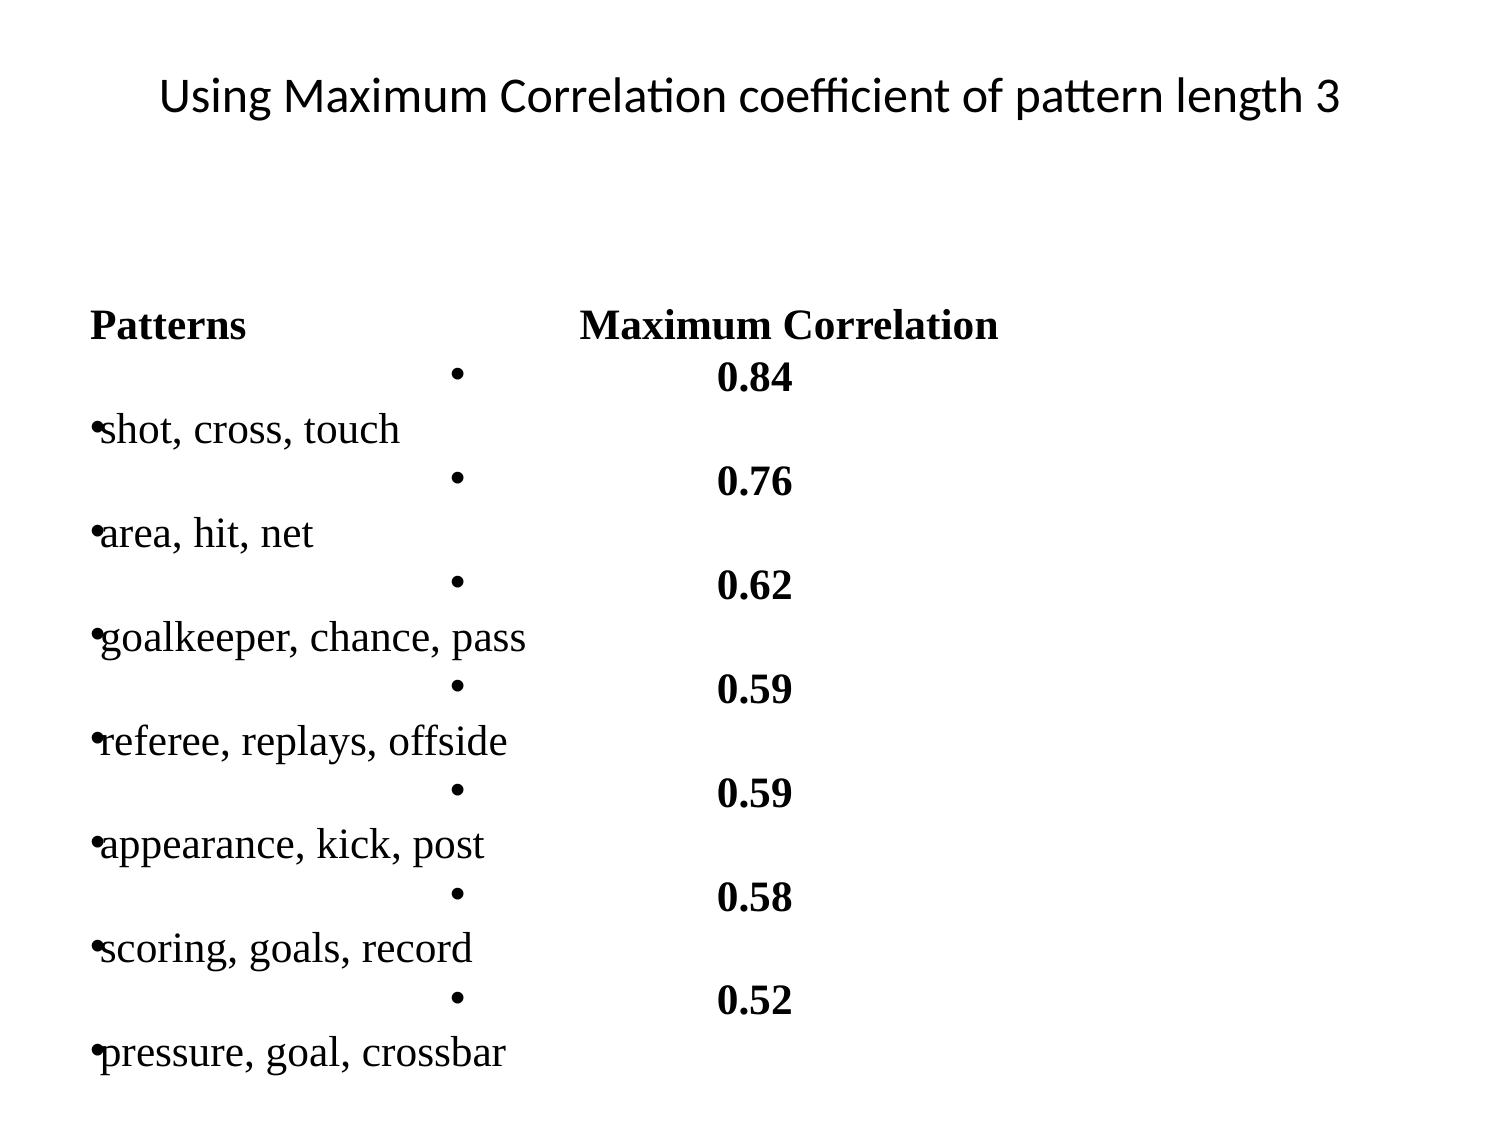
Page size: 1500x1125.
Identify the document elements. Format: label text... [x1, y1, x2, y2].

title Using Maximum Correlation coefficient of pattern length 3 [75, 45, 1425, 200]
list Patterns Maximum Correlation 0.84 shot, cross, touch 0.76 area, hit, net 0.62 goalkeeper, chance, pass 0.59 referee, replays, offside 0.59 appearance, kick, post 0.58 scoring, goals, record 0.52 pressure, goal, crossbar [75, 262, 1425, 1095]
